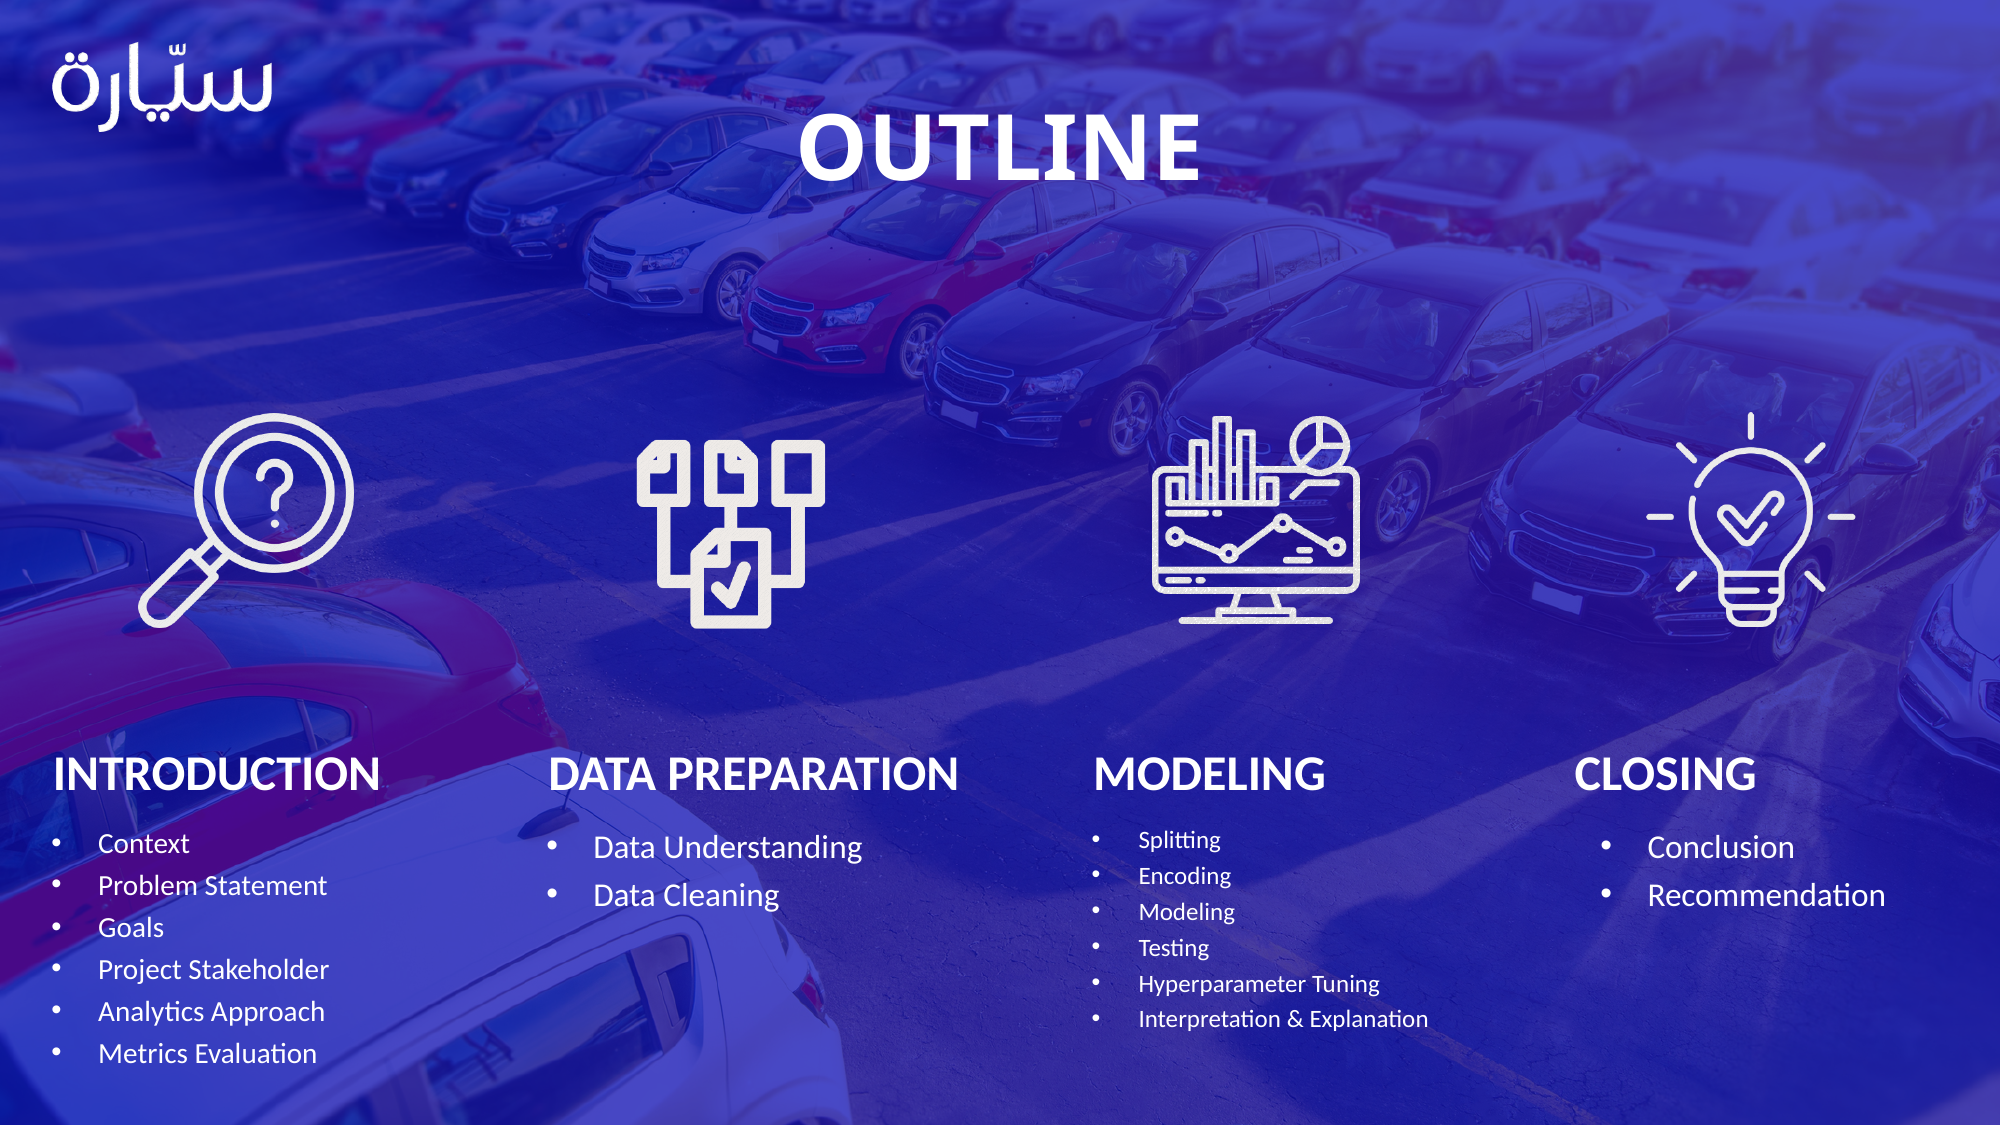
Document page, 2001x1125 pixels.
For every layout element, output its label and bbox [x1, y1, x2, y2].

text_box [1076, 733, 1530, 1041]
text_box [1585, 733, 1948, 919]
text_box [531, 733, 977, 919]
picture [0, 0, 2000, 1125]
text_box [36, 733, 520, 1077]
